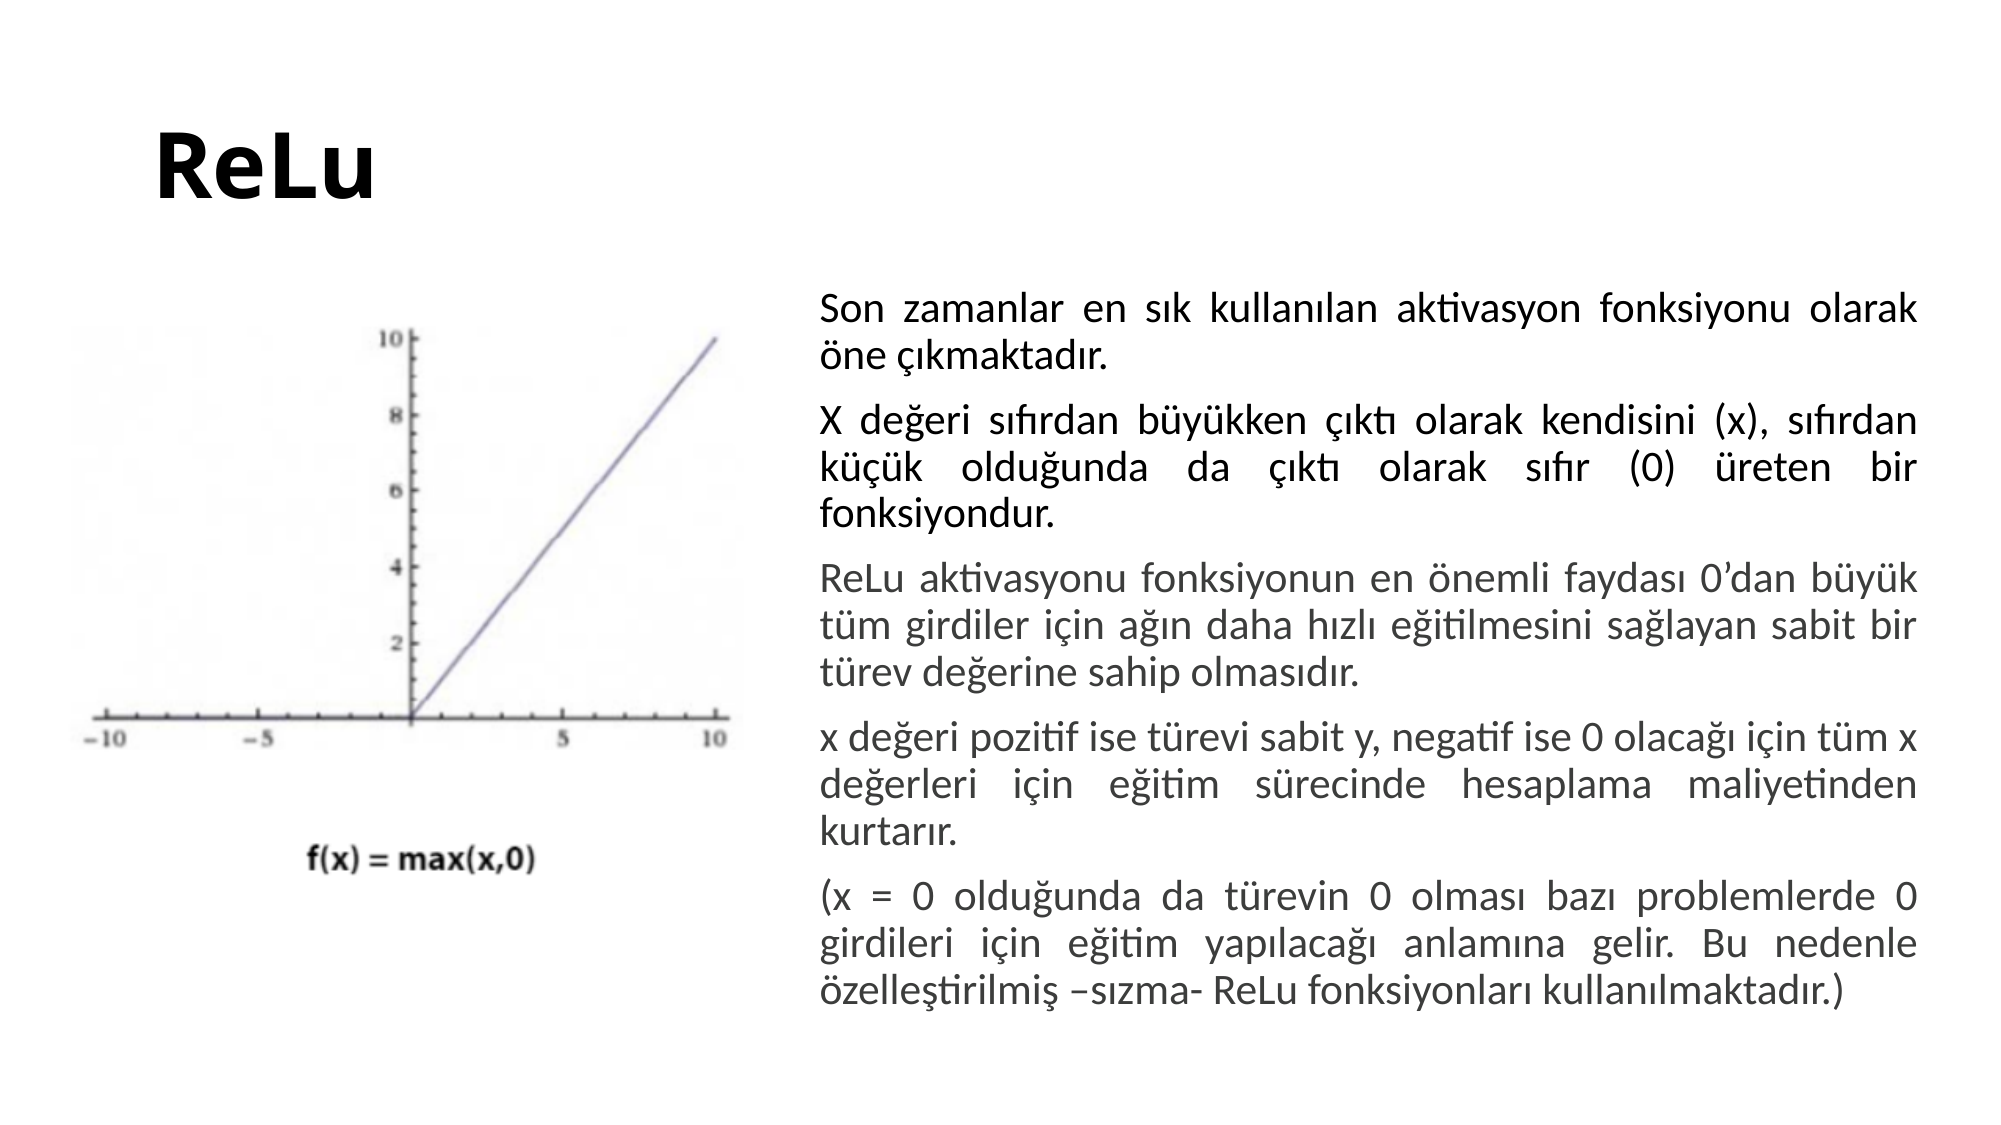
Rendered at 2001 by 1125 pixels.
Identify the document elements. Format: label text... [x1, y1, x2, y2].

text_box Son zamanlar en sık kullanılan aktivasyon fonksiyonu olarak öne çıkmaktadır. X değeri sıfırdan büyükken çıktı olarak kendisini (x), sıfırdan küçük olduğunda da çıktı olarak sıfır (0) üreten bir fonksiyondur. ReLu aktivasyonu fonksiyonun en önemli faydası 0’dan büyük tüm girdiler için ağın daha hızlı eğitilmesini sağlayan sabit bir türev değerine sahip olmasıdır. x değeri pozitif ise türevi sabit y, negatif ise 0 olacağı için tüm x değerleri için eğitim sürecinde hesaplama maliyetinden kurtarır. (x = 0 olduğunda da türevin 0 olması bazı problemlerde 0 girdileri için eğitim yapılacağı anlamına gelir. Bu nedenle özelleştirilmiş –sızma- ReLu fonksiyonları kullanılmaktadır.) [804, 277, 1935, 1028]
picture [288, 812, 573, 904]
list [52, 277, 764, 775]
title ReLu [137, 59, 1863, 278]
